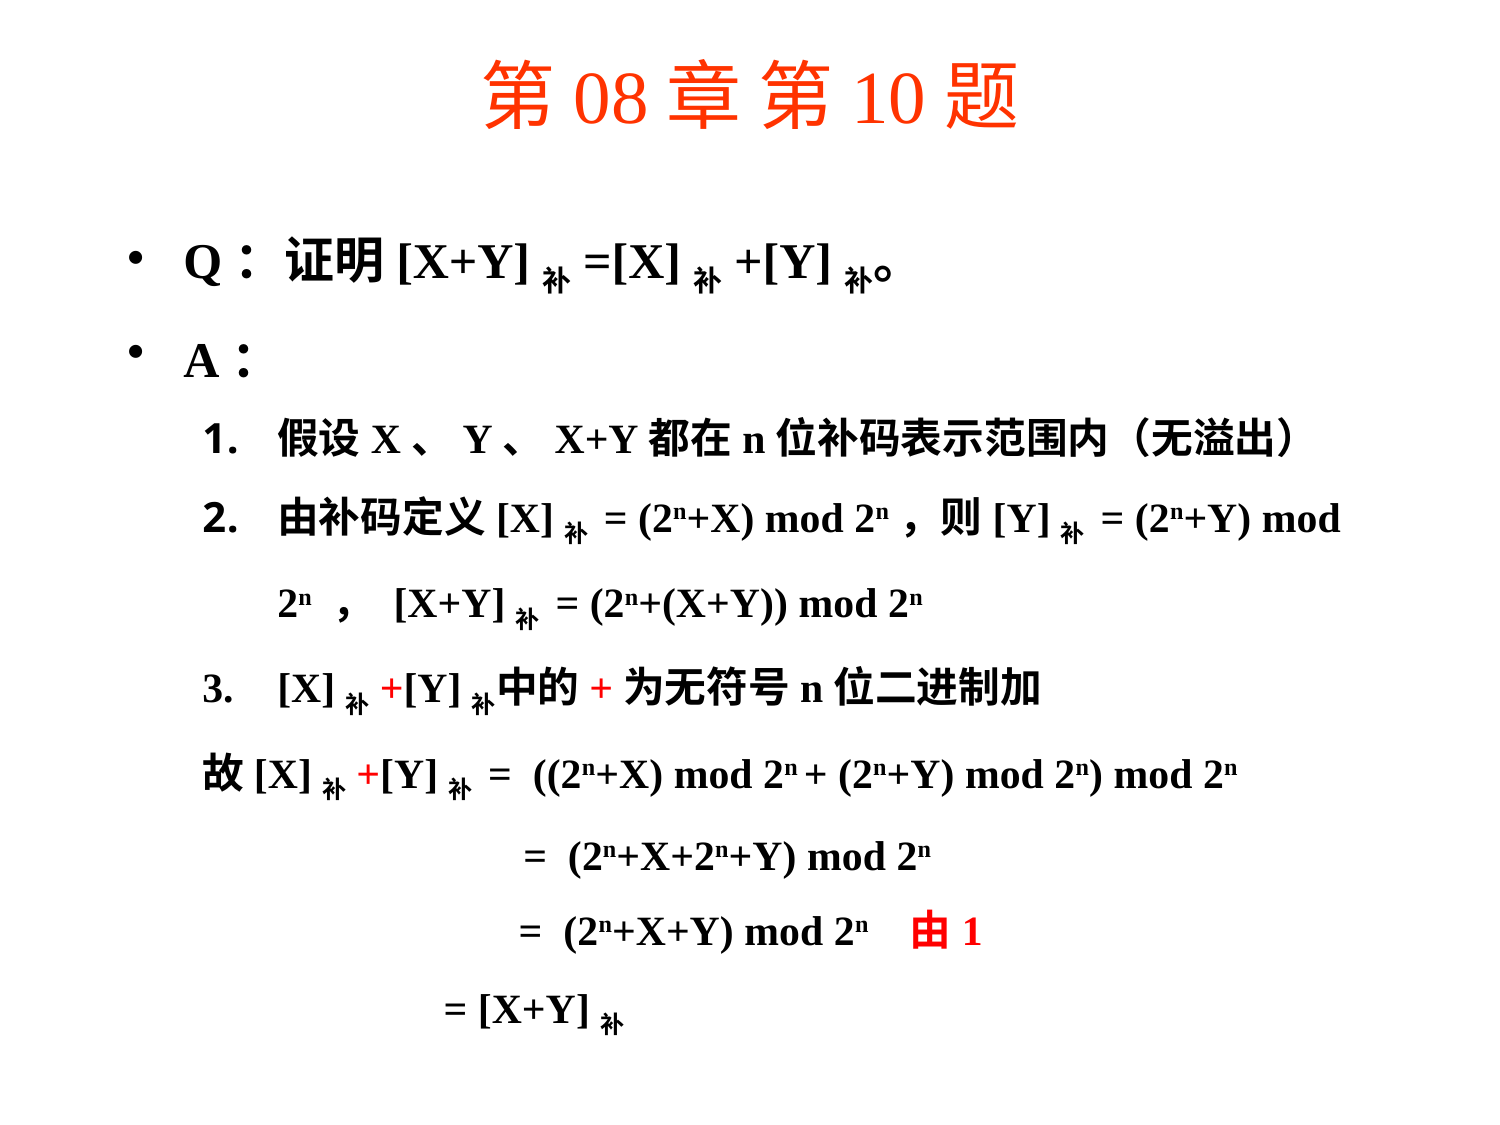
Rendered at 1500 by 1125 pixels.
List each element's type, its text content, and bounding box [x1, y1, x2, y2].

title 第08章 第10题 [112, 0, 1388, 187]
list Q：证明[X+Y]补=[X]补+[Y]补。 A： 假设X、Y、X+Y都在n位补码表示范围内（无溢出） 由补码定义[X]补 = (2n+X) mod 2n，则[Y]补 = (2n+Y) mod 2n ， [X+Y]补 = (2n+(X+Y)) mod 2n [X]补+[Y]补中的+为无符号n位二进制加 故[X]补+[Y]补 = ((2n+X) mod 2n + (2n+Y) mod 2n) mod 2n = (2n+X+2n+Y) mod 2n = (2n+X+Y) mod 2n 由1 = [X+Y]补 [112, 187, 1388, 1008]
